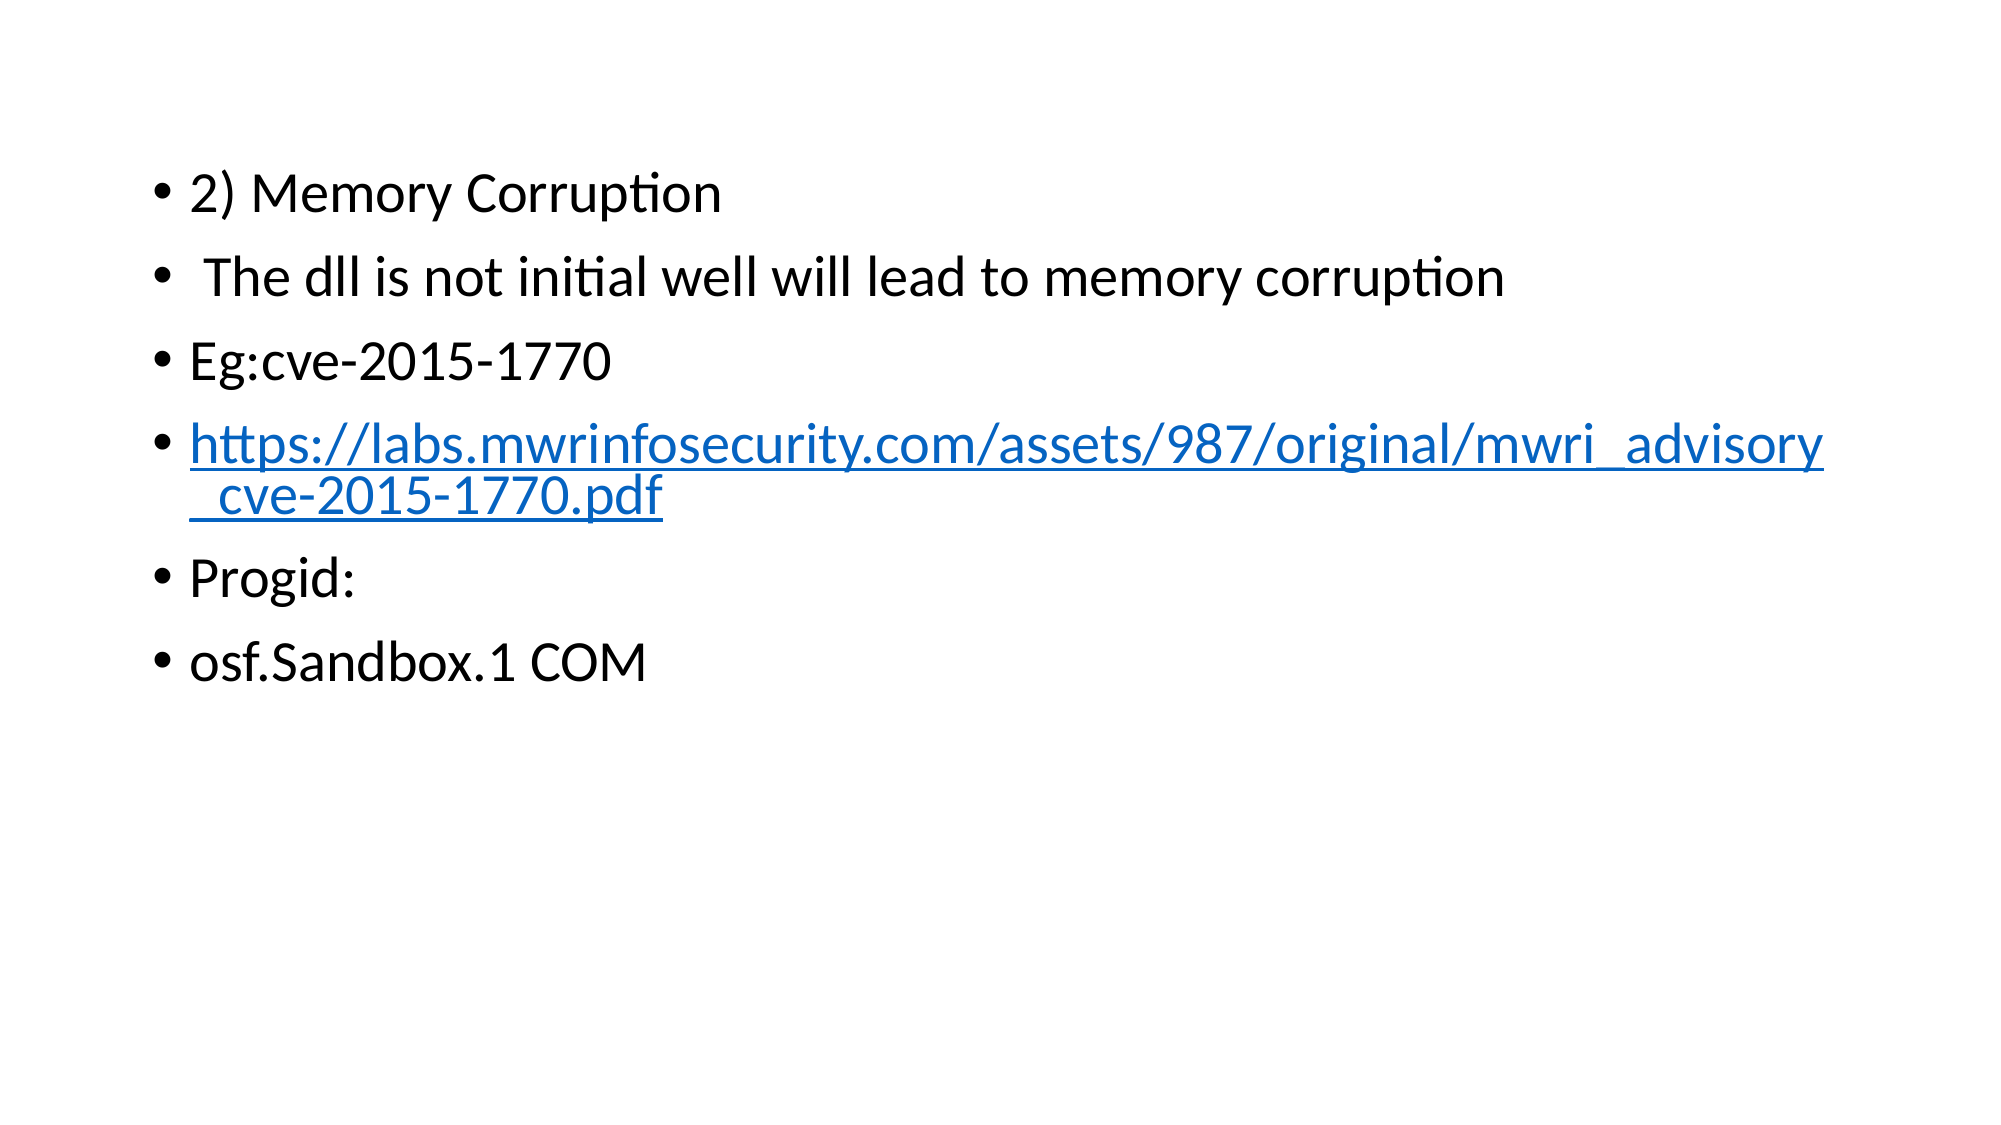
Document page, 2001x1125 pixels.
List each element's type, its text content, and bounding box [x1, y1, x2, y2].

list 2) Memory Corruption The dll is not initial well will lead to memory corruption Eg:cve-2015-1770 https://labs.mwrinfosecurity.com/assets/987/original/mwri_advisory_cve-2015-1770.pdf Progid: osf.Sandbox.1 COM [137, 64, 1863, 1014]
